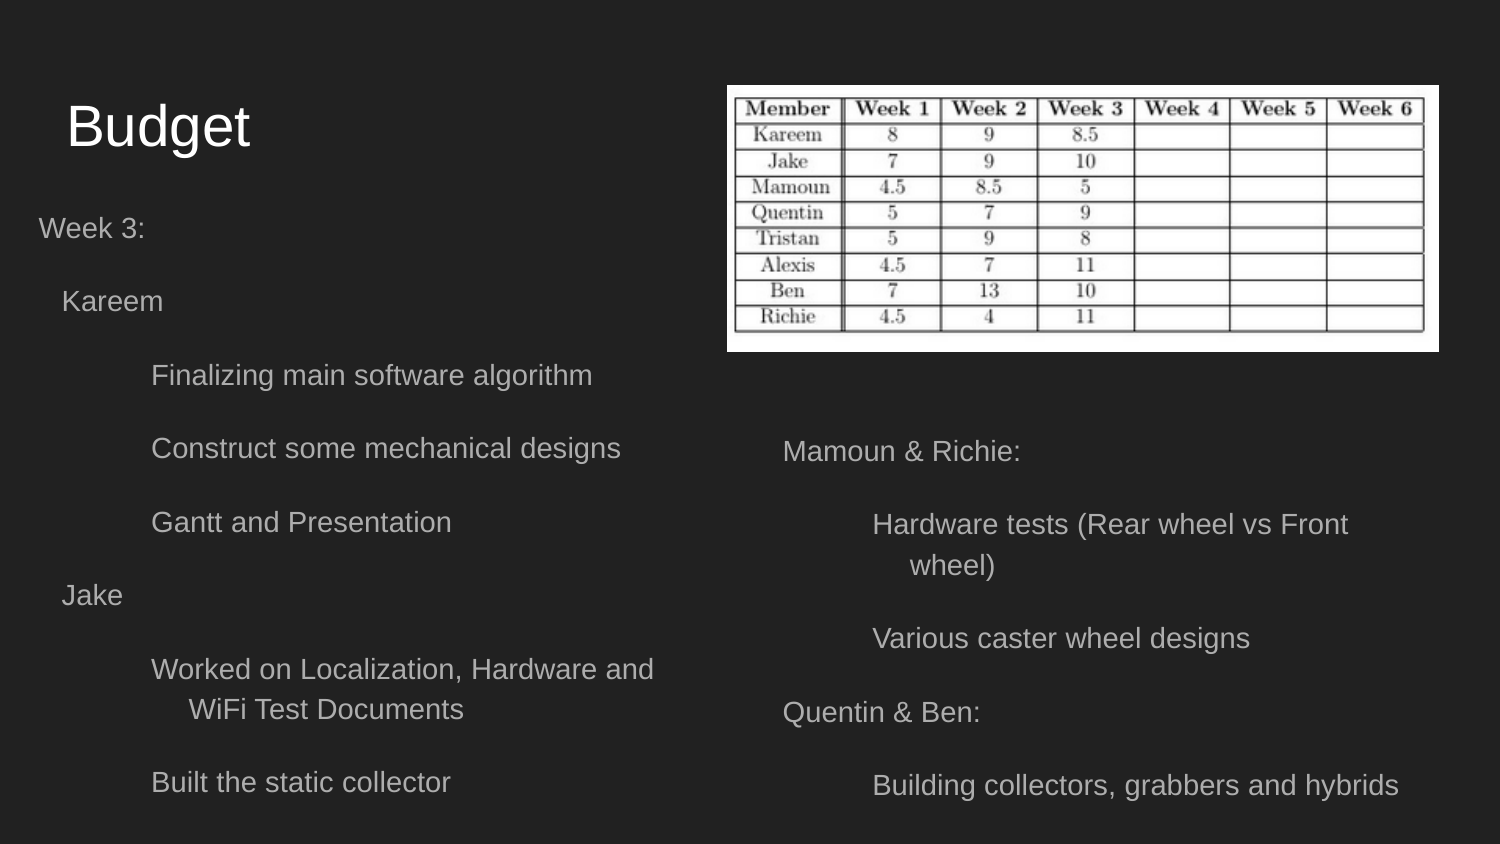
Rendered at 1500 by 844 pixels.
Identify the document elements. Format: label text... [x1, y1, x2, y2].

list Week 3: Kareem Finalizing main software algorithm Construct some mechanical designs Gantt and Presentation Jake Worked on Localization, Hardware and WiFi Test Documents Built the static collector Tristan & Alexis: Localization testing Updated class hierarchy/algorithm [23, 189, 728, 750]
picture [727, 85, 1439, 352]
list Mamoun & Richie: Hardware tests (Rear wheel vs Front wheel) Various caster wheel designs Quentin & Ben: Building collectors, grabbers and hybrids Testing the designs [744, 412, 1449, 777]
title Budget [51, 72, 1449, 167]
